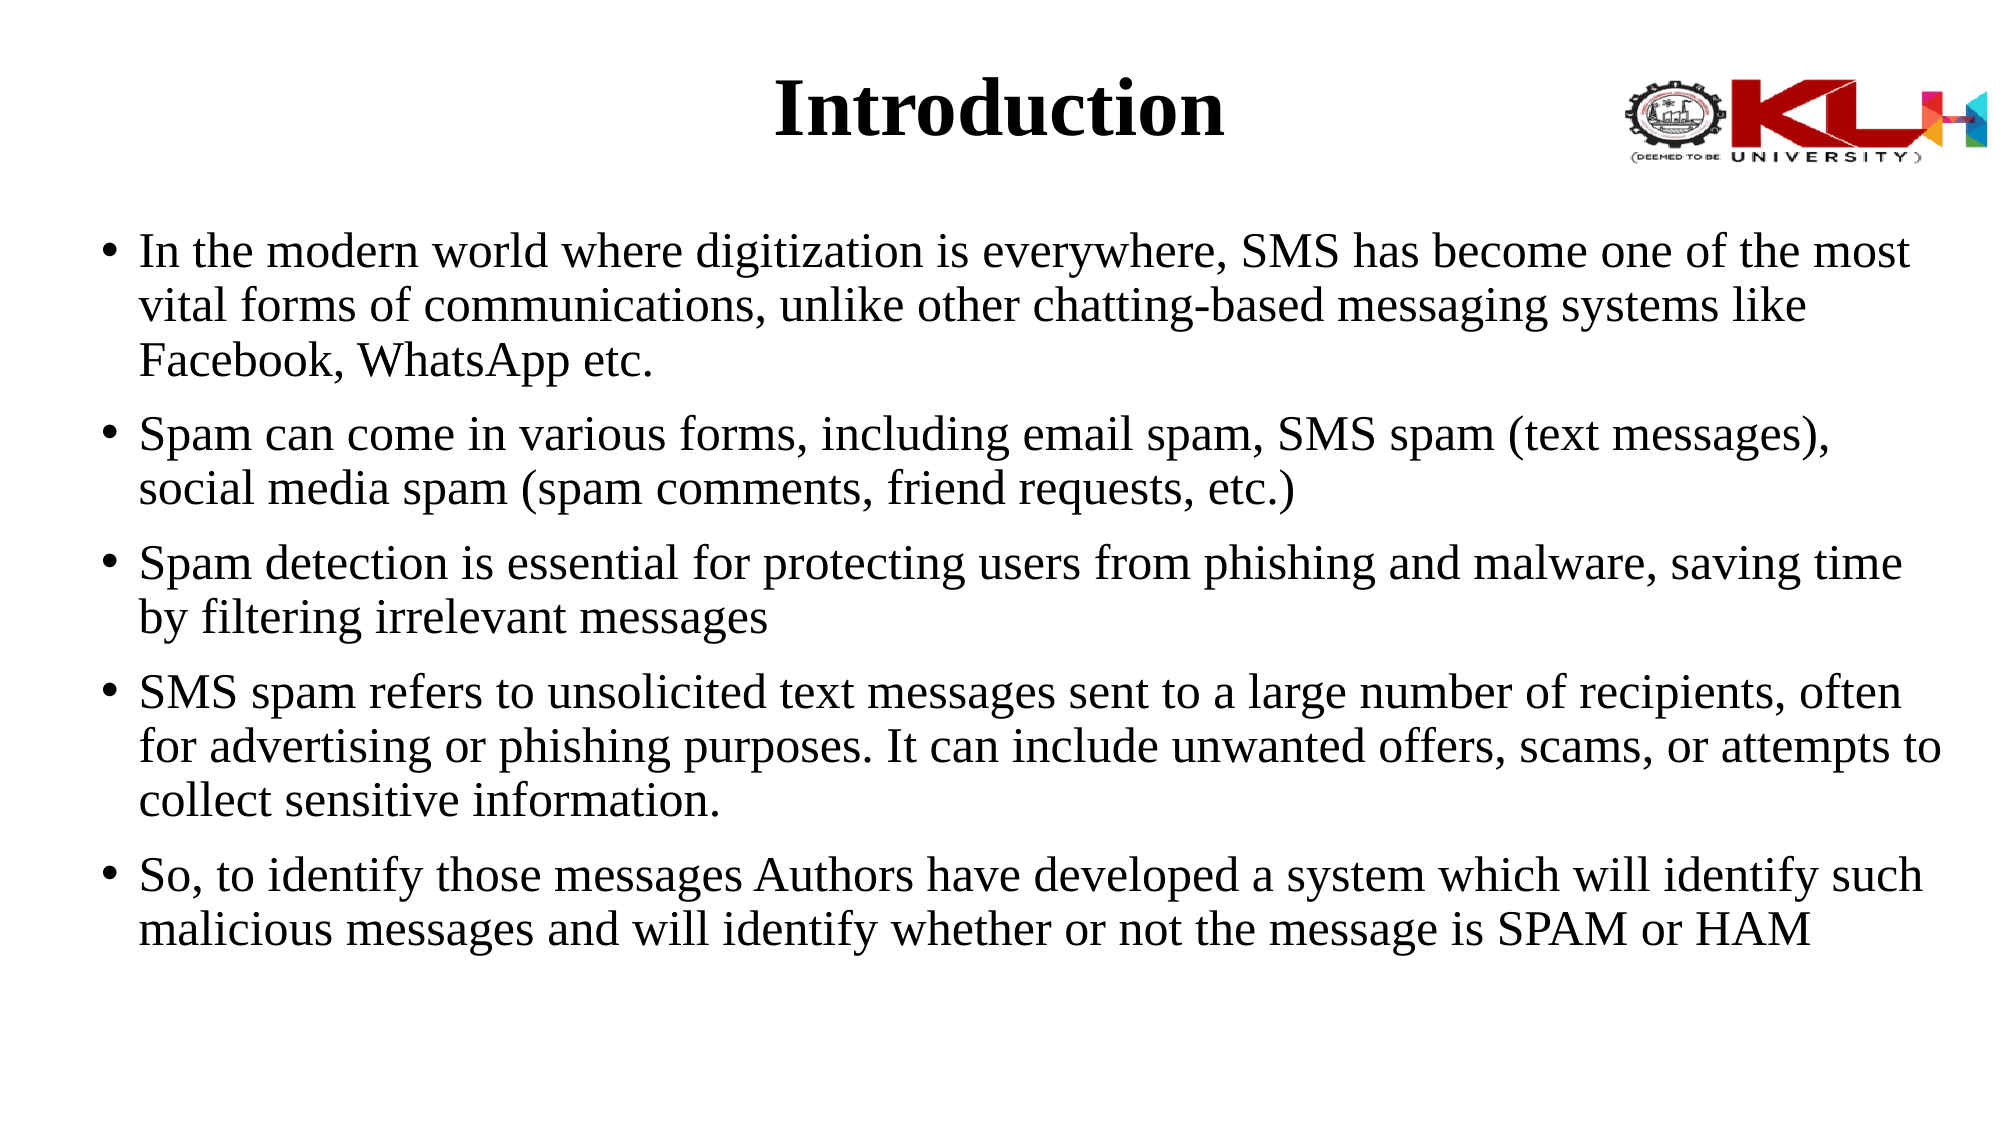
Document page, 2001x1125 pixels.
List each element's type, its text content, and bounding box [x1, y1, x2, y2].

list In the modern world where digitization is everywhere, SMS has become one of the most vital forms of communications, unlike other chatting-based messaging systems like Facebook, WhatsApp etc. Spam can come in various forms, including email spam, SMS spam (text messages), social media spam (spam comments, friend requests, etc.) Spam detection is essential for protecting users from phishing and malware, saving time by filtering irrelevant messages SMS spam refers to unsolicited text messages sent to a large number of recipients, often for advertising or phishing purposes. It can include unwanted offers, scams, or attempts to collect sensitive information. So, to identify those messages Authors have developed a system which will identify such malicious messages and will identify whether or not the message is SPAM or HAM [86, 217, 1973, 1014]
title Introduction [0, 0, 2000, 218]
